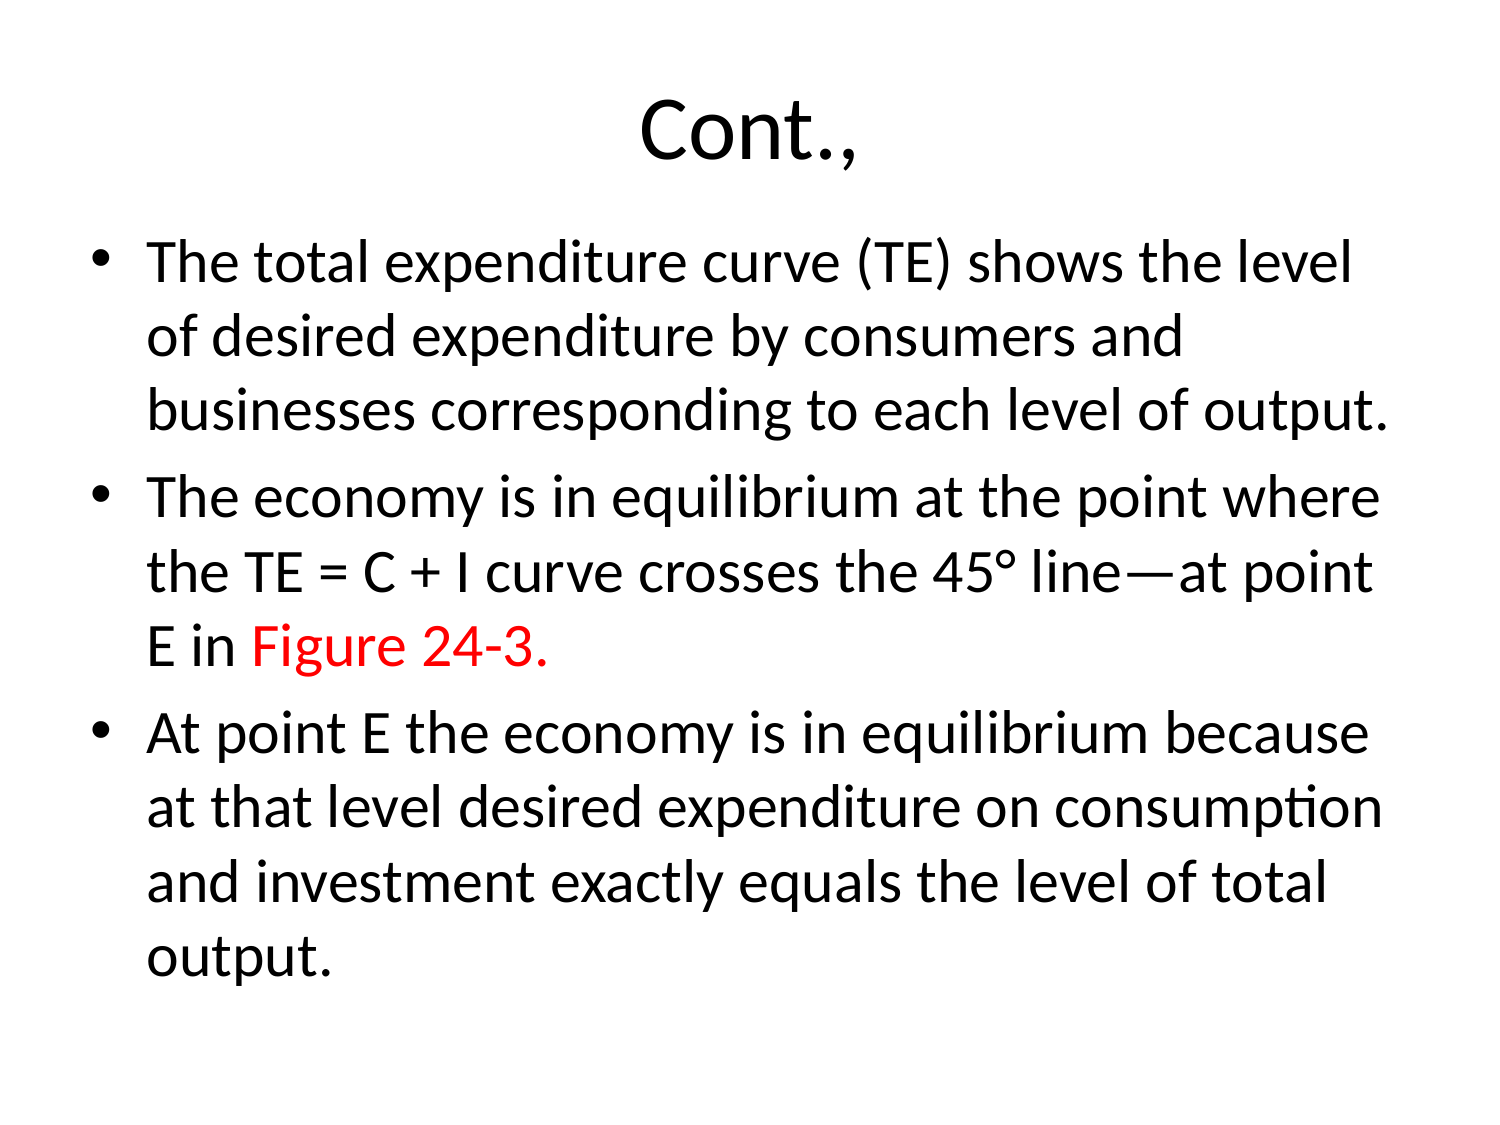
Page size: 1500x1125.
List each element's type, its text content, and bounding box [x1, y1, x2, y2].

title Cont., [75, 45, 1425, 200]
list The total expenditure curve (TE) shows the level of desired expenditure by consumers and businesses corresponding to each level of output. The economy is in equilibrium at the point where the TE = C + I curve crosses the 45° line—at point E in Figure 24-3. At point E the economy is in equilibrium because at that level desired expenditure on consumption and investment exactly equals the level of total output. [75, 212, 1425, 1005]
